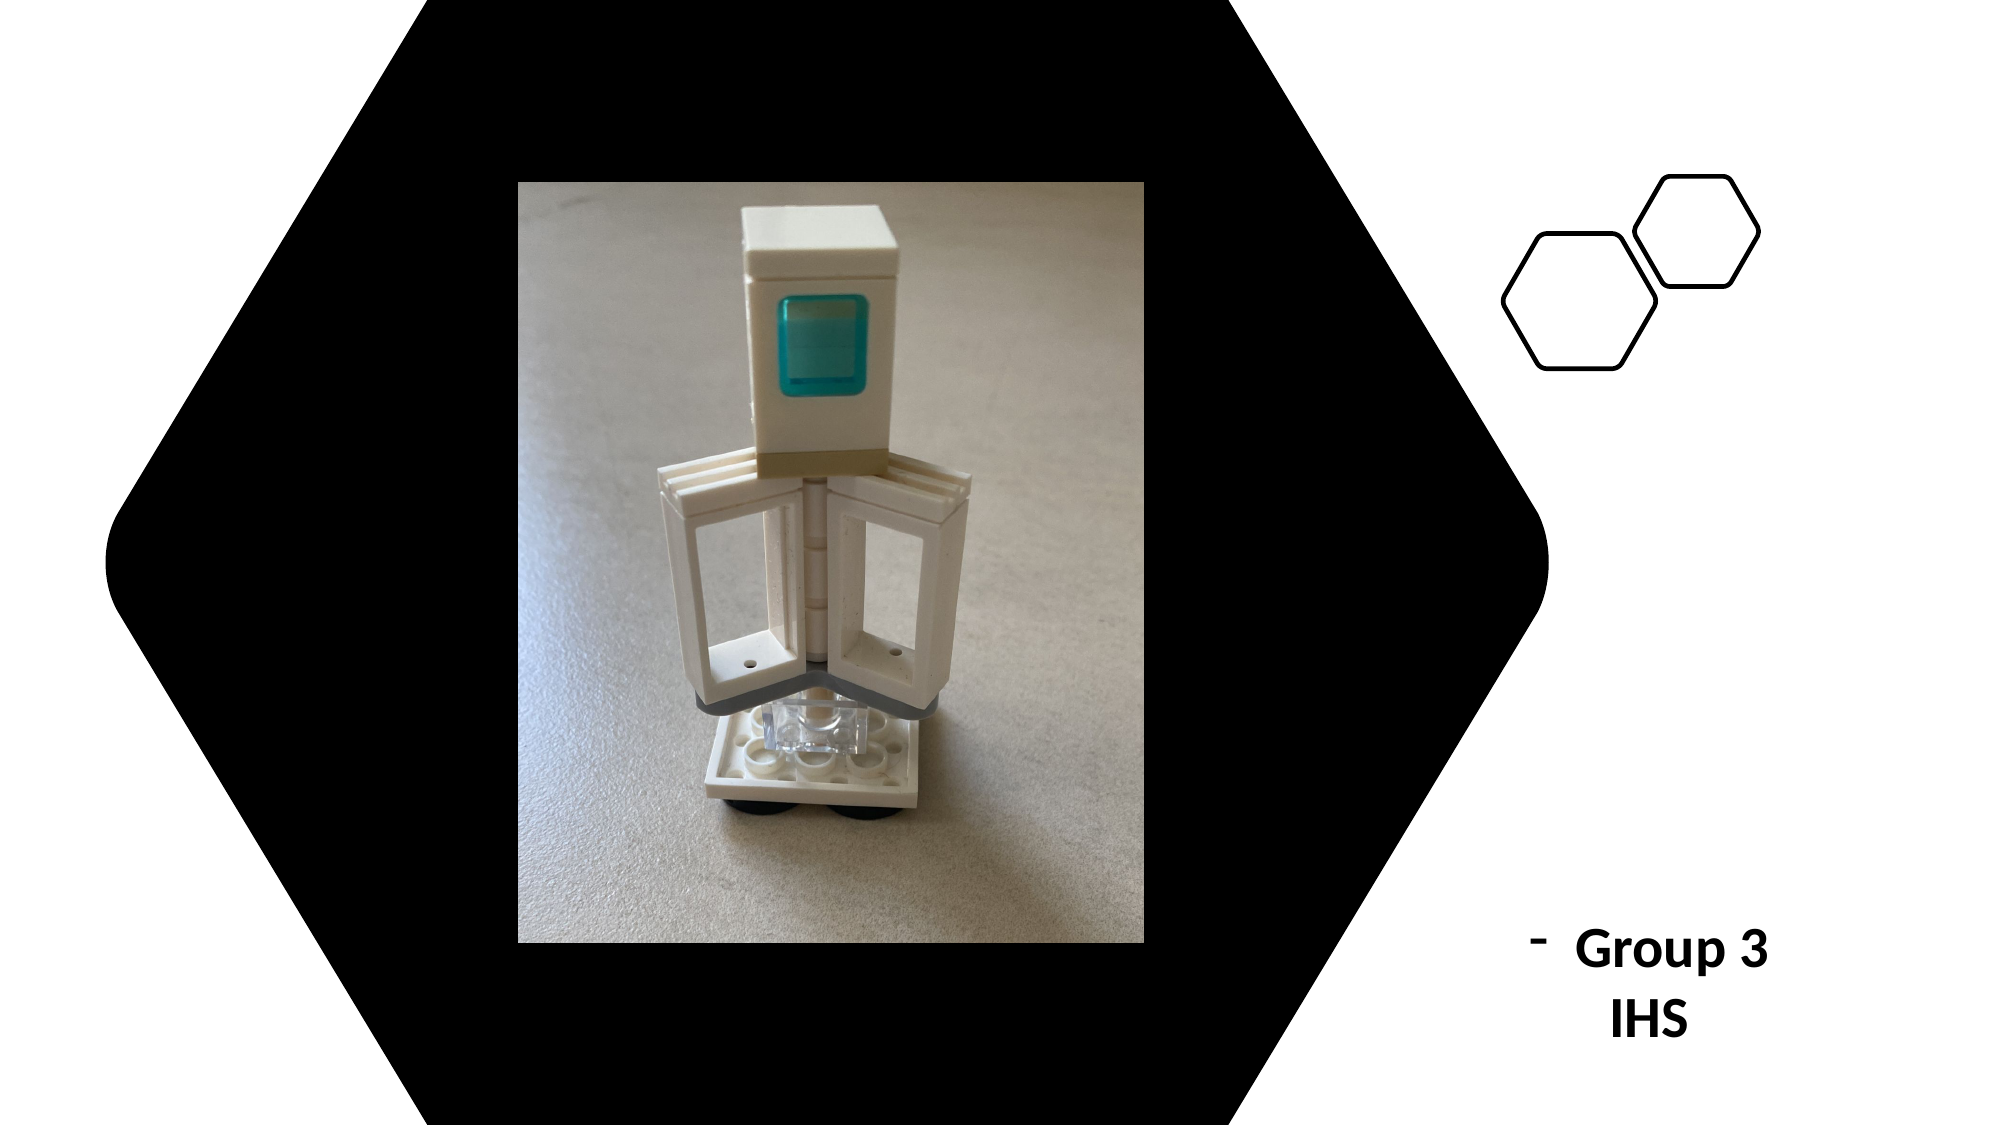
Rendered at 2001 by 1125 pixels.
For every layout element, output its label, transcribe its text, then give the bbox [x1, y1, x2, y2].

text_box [1502, 176, 1759, 369]
text_box [104, 0, 1550, 1125]
picture [518, 182, 1144, 943]
text_box Group 3 IHS [1513, 901, 1784, 1057]
